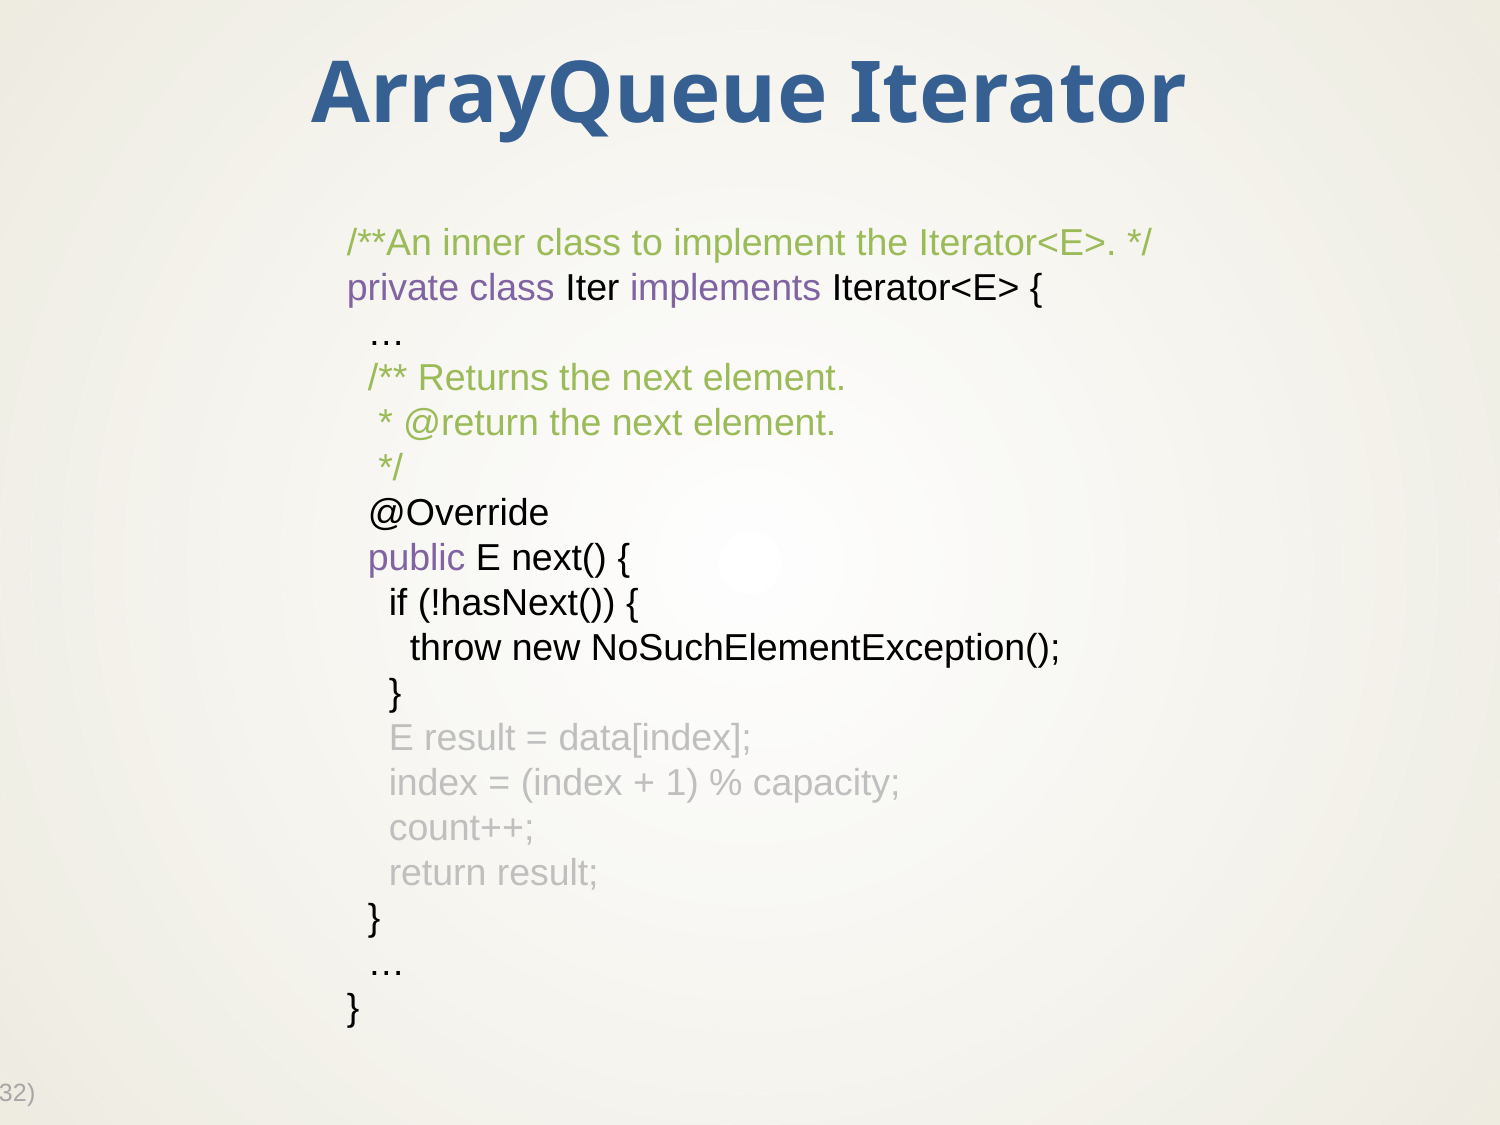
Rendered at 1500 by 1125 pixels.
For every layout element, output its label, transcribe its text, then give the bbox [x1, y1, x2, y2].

text_box /**An inner class to implement the Iterator<E>. */ private class Iter implements Iterator<E> { … /** Returns the next element. * @return the next element. */ @Override public E next() { if (!hasNext()) { throw new NoSuchElementException(); } E result = data[index]; index = (index + 1) % capacity; count++; return result; } … } [332, 211, 1168, 1036]
title ArrayQueue Iterator [0, 24, 1500, 166]
